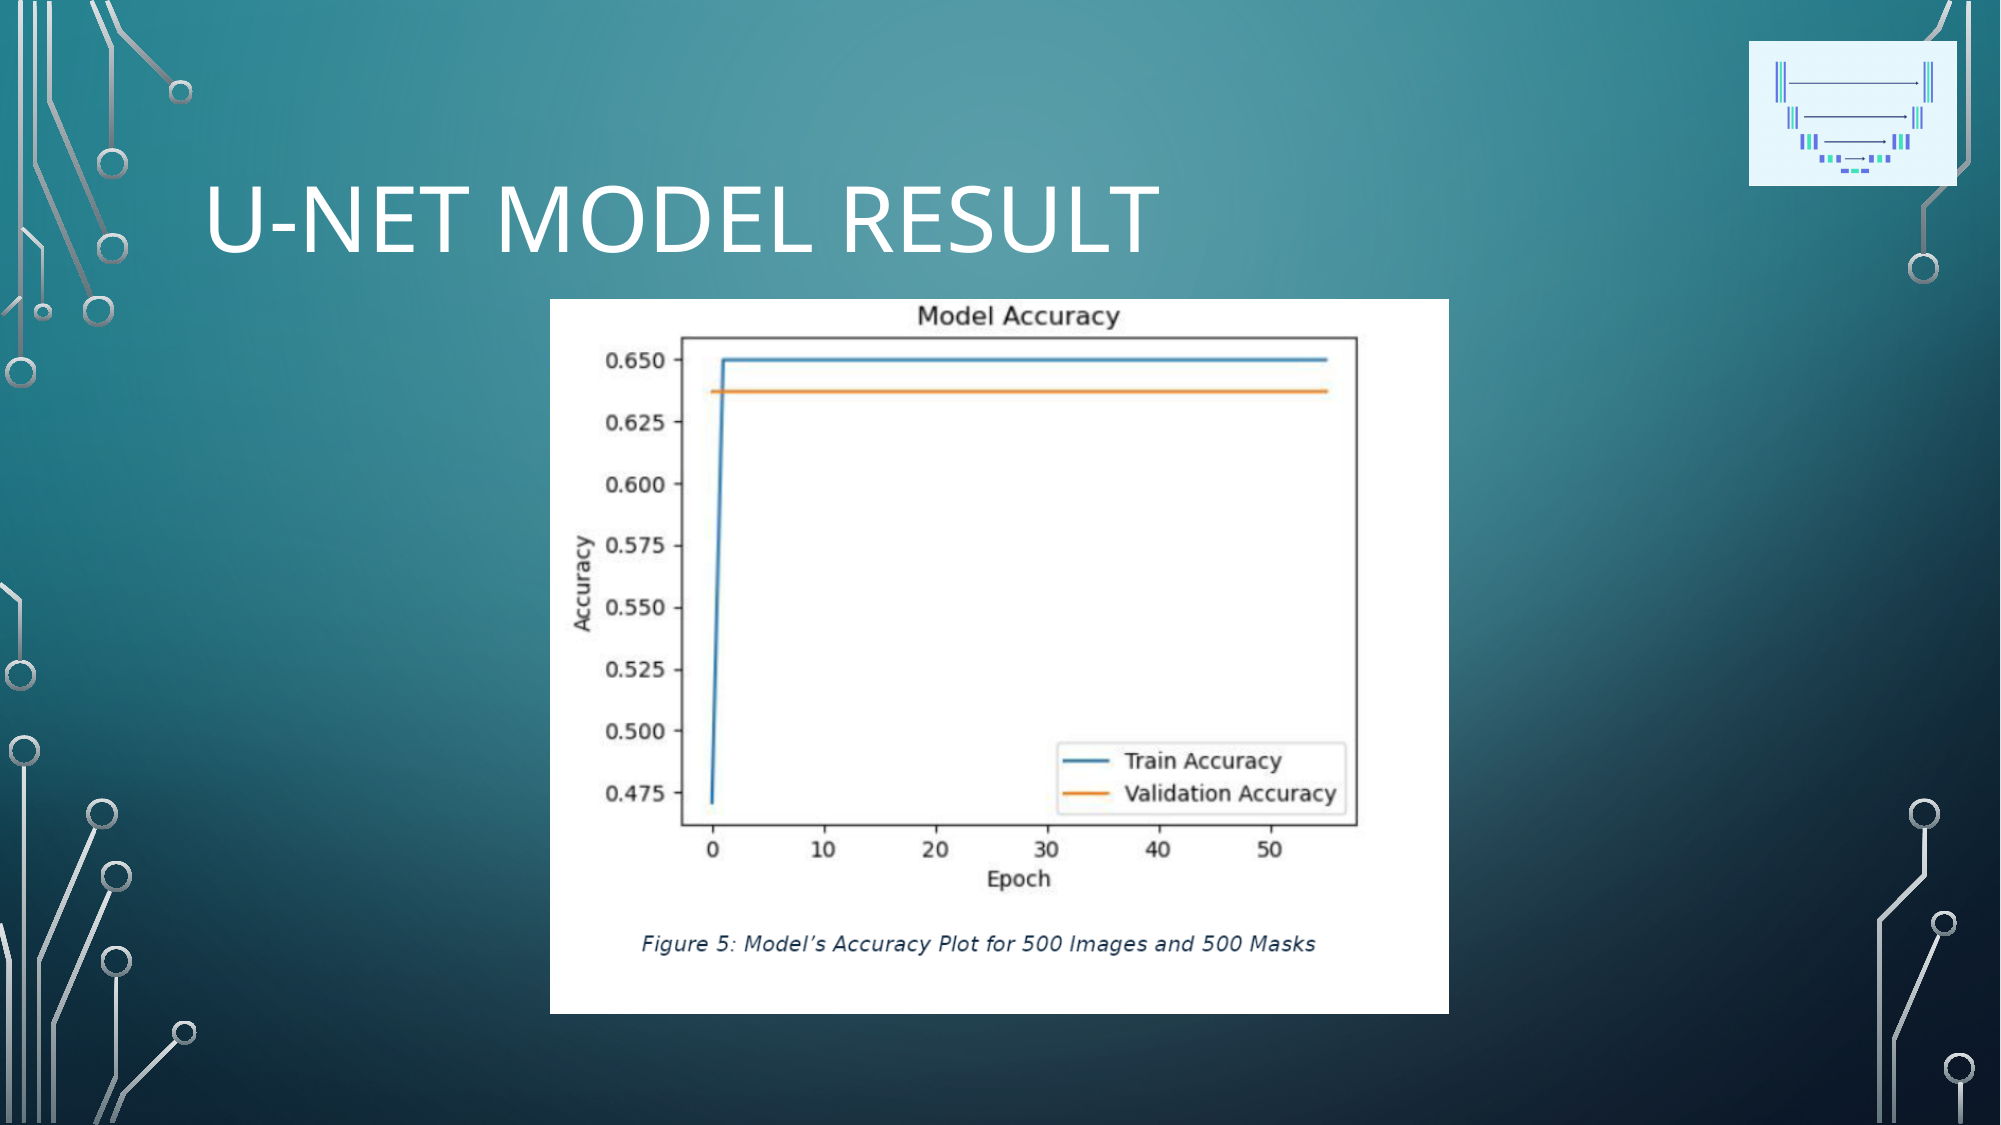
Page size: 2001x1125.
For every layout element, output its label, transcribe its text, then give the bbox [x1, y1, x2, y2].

picture [550, 299, 1450, 1014]
picture [1749, 41, 1957, 186]
title U-Net Model Result [187, 101, 1813, 344]
